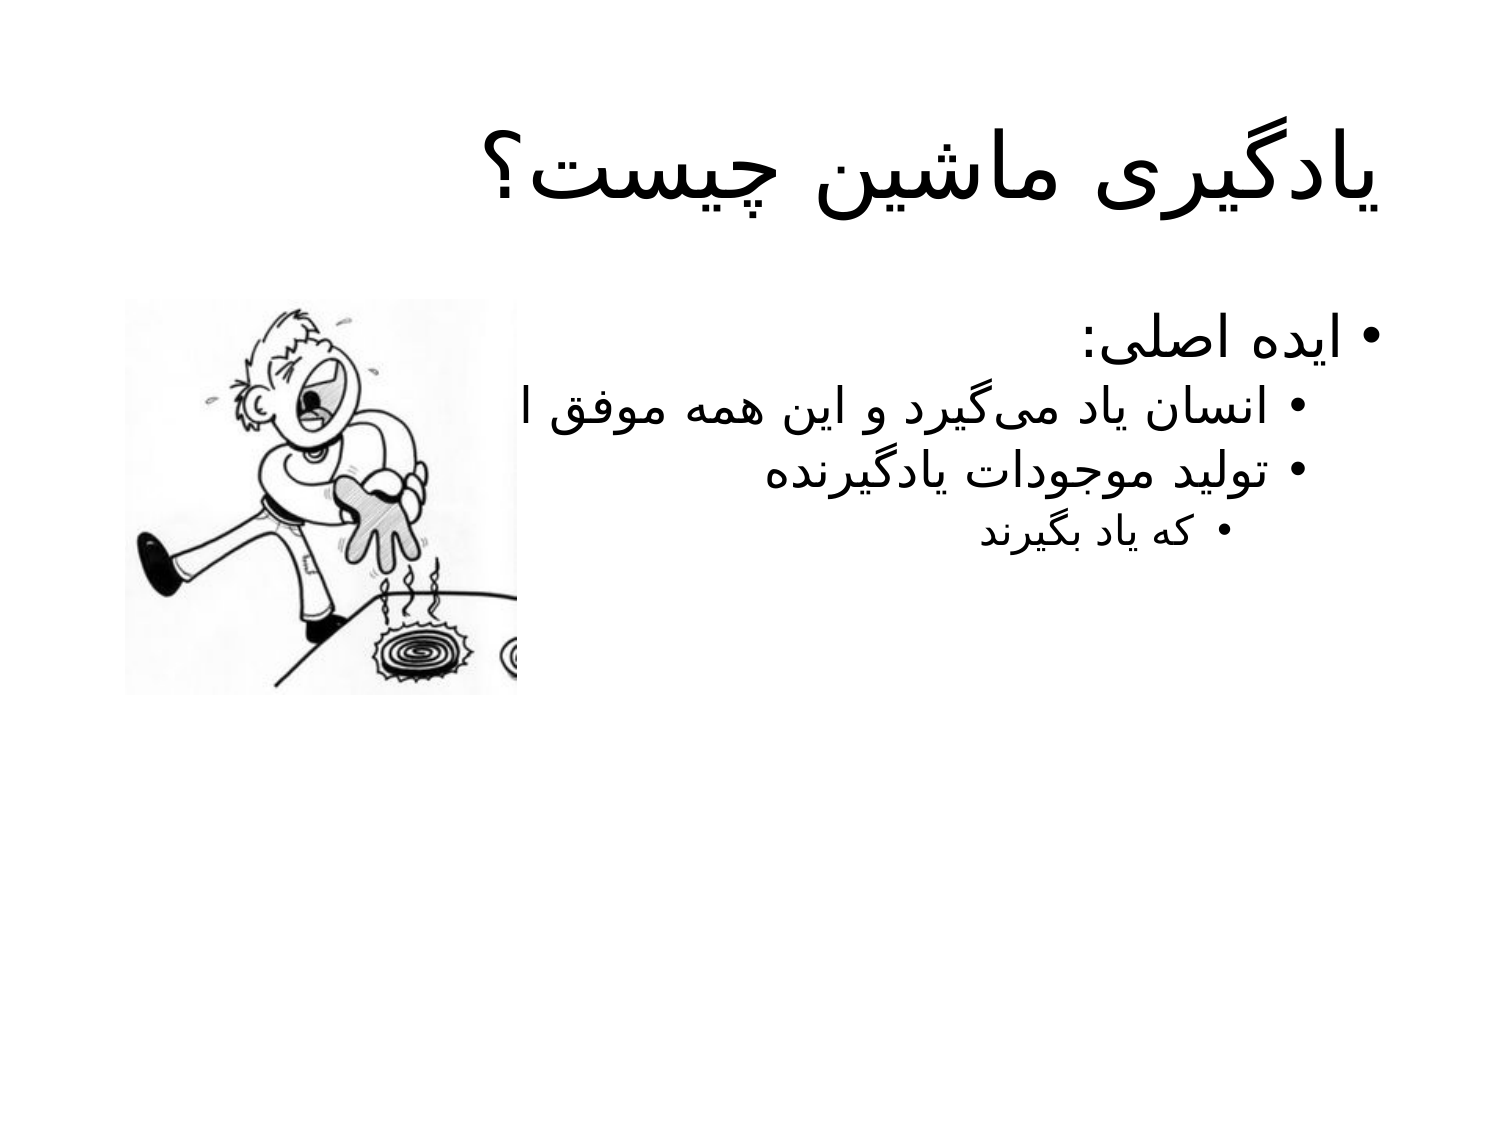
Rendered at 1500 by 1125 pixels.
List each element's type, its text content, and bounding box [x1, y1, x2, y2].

list ایده اصلی: انسان یاد می‌گیرد و این همه موفق است تولید موجودات یادگیرنده که یاد بگیرند [103, 299, 1397, 1014]
picture [125, 299, 517, 695]
title یادگیری ماشین چیست؟ [103, 59, 1397, 278]
